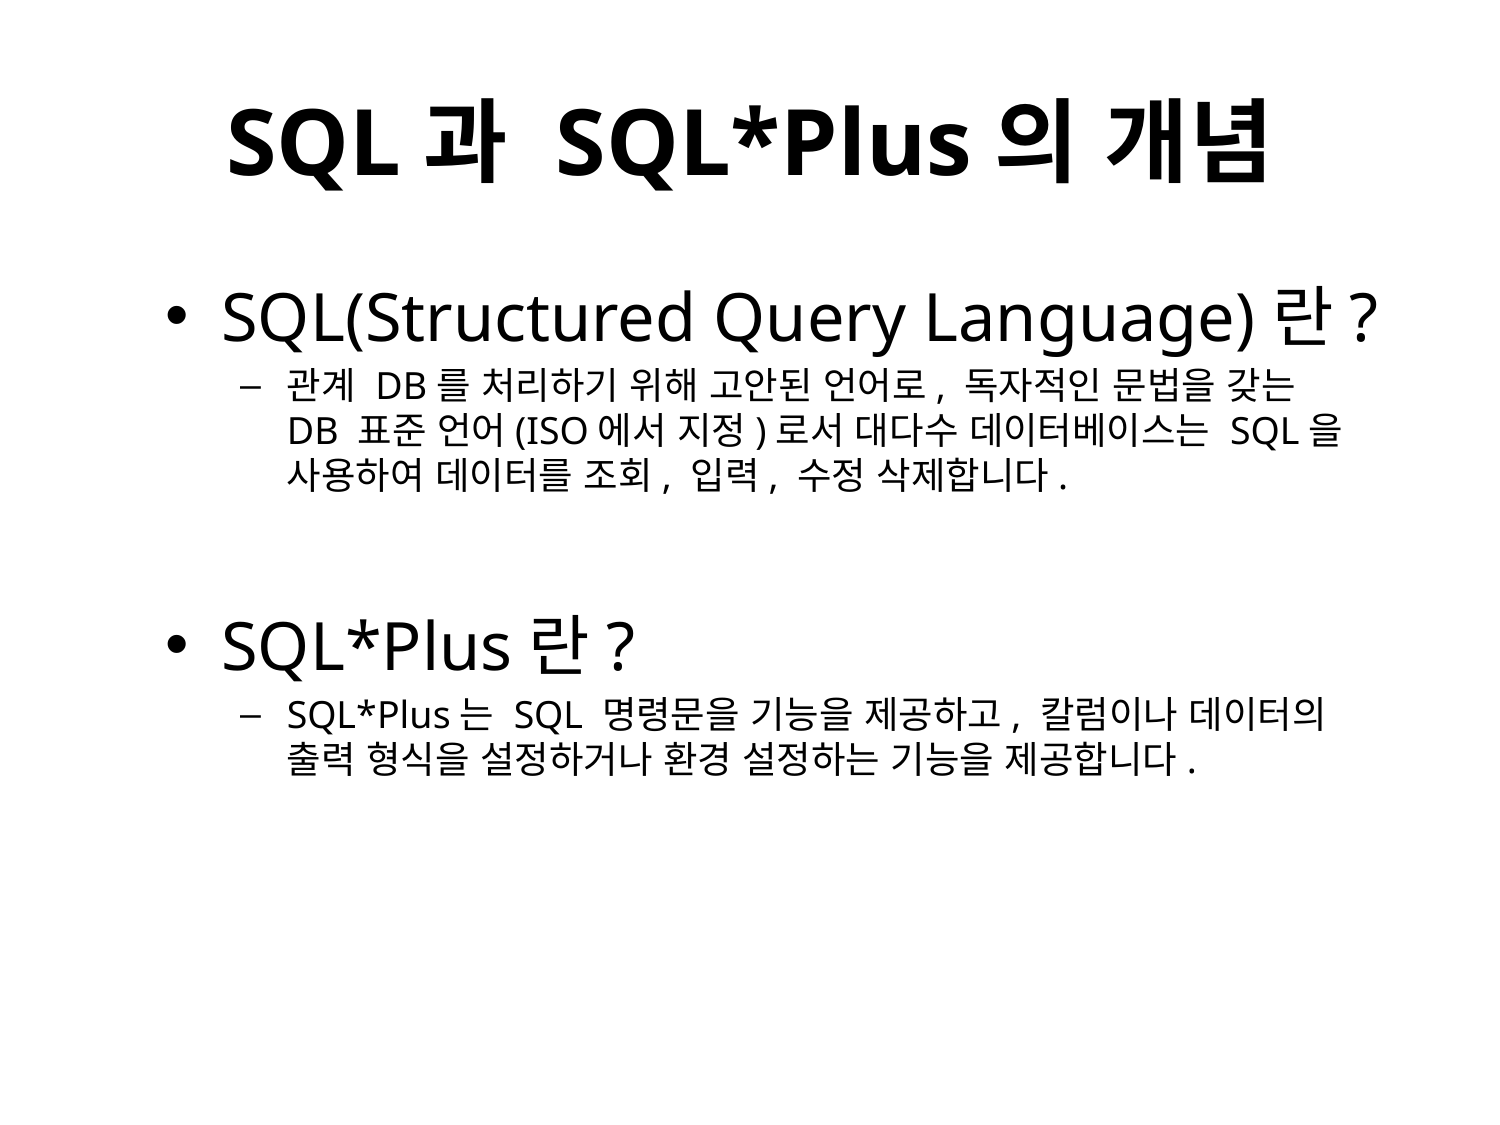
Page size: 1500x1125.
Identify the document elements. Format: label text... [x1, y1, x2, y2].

title SQL과 SQL*Plus의 개념 [75, 45, 1425, 233]
list SQL(Structured Query Language)란? 관계 DB를 처리하기 위해 고안된 언어로, 독자적인 문법을 갖는 DB 표준 언어(ISO에서 지정)로서 대다수 데이터베이스는 SQL을 사용하여 데이터를 조회, 입력, 수정 삭제합니다. SQL*Plus란? SQL*Plus는 SQL 명령문을 기능을 제공하고, 칼럼이나 데이터의 출력 형식을 설정하거나 환경 설정하는 기능을 제공합니다. [150, 267, 1375, 811]
